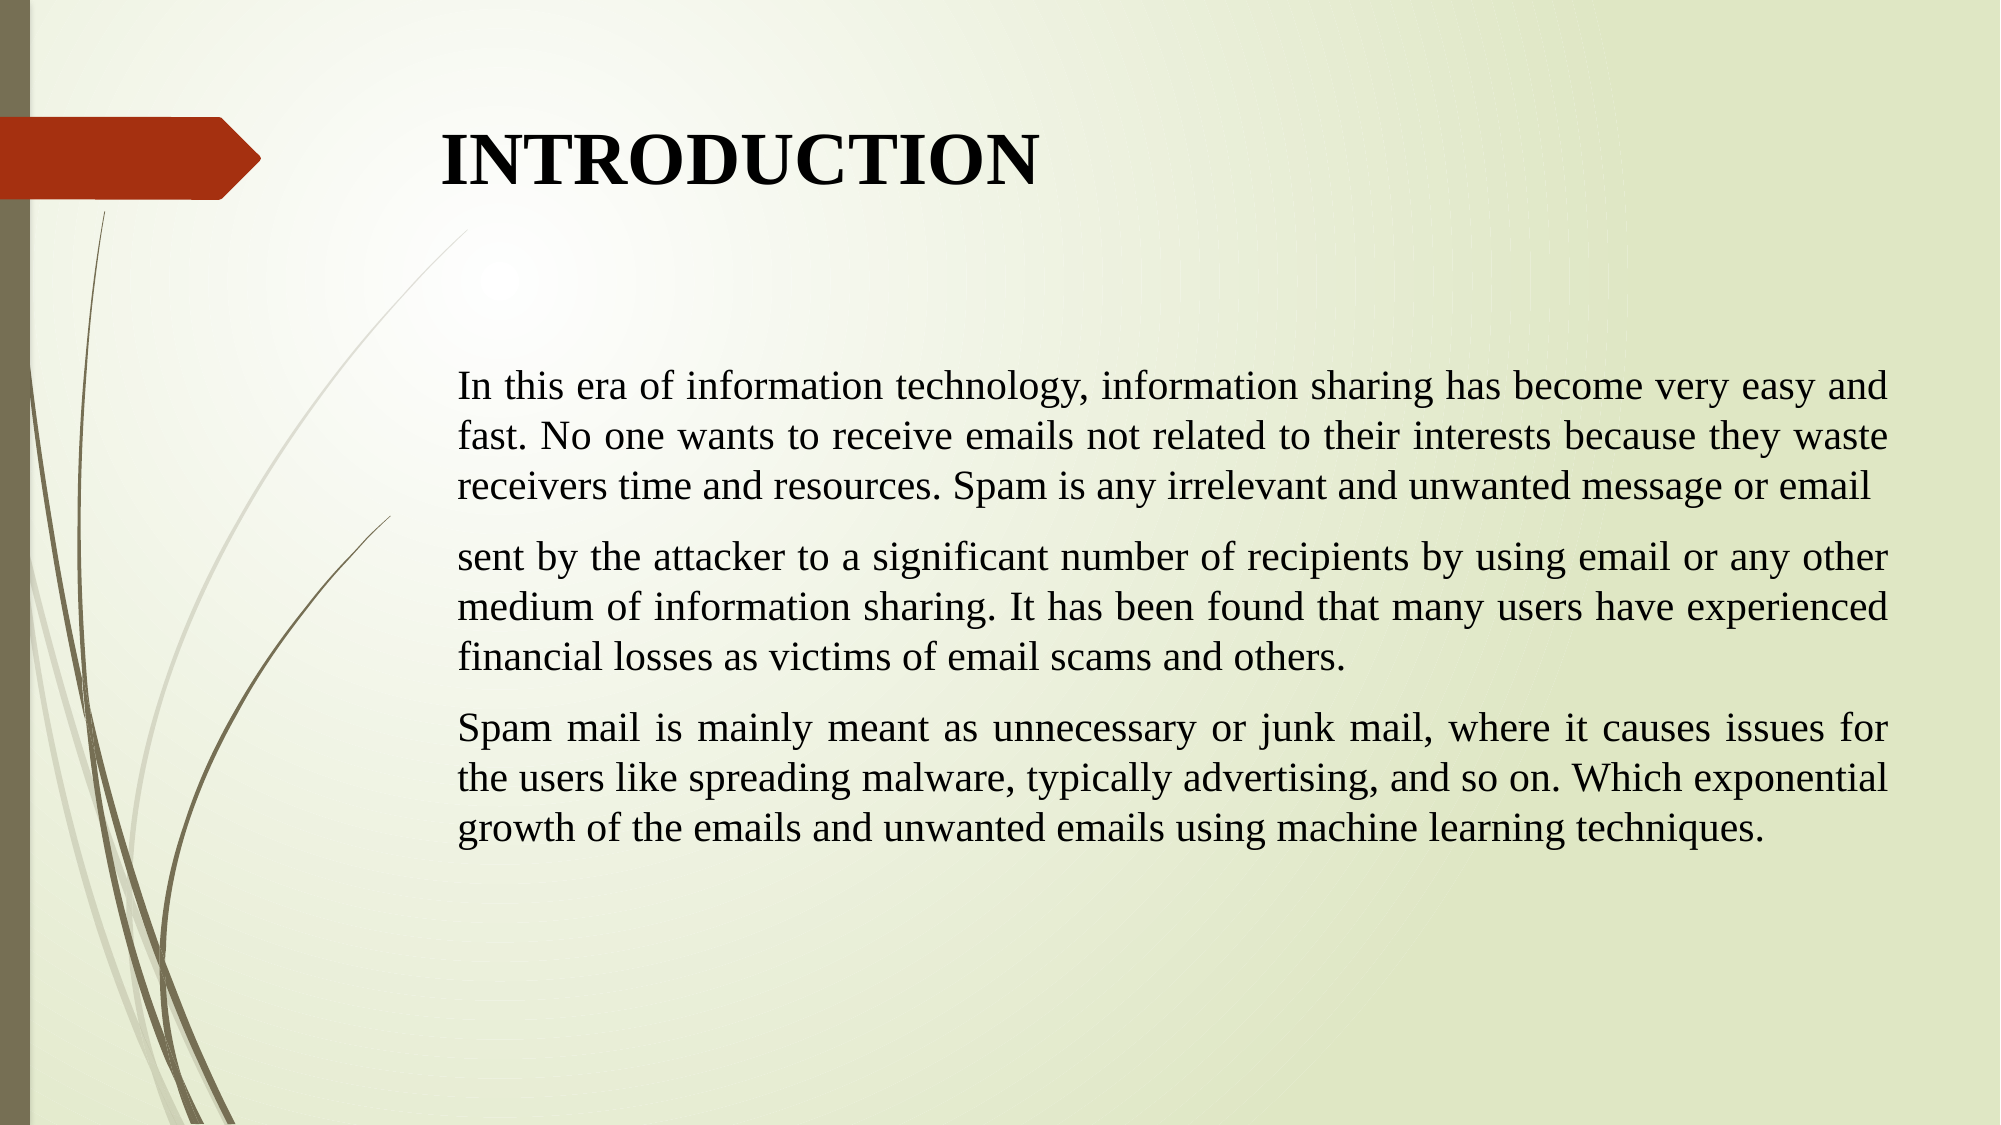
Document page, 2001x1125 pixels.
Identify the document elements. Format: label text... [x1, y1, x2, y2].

title INTRODUCTION [425, 102, 1888, 313]
list In this era of information technology, information sharing has become very easy and fast. No one wants to receive emails not related to their interests because they waste receivers time and resources. Spam is any irrelevant and unwanted message or email sent by the attacker to a significant number of recipients by using email or any other medium of information sharing. It has been found that many users have experienced financial losses as victims of email scams and others. Spam mail is mainly meant as unnecessary or junk mail, where it causes issues for the users like spreading malware, typically advertising, and so on. Which exponential growth of the emails and unwanted emails using machine learning techniques. [442, 350, 1905, 970]
